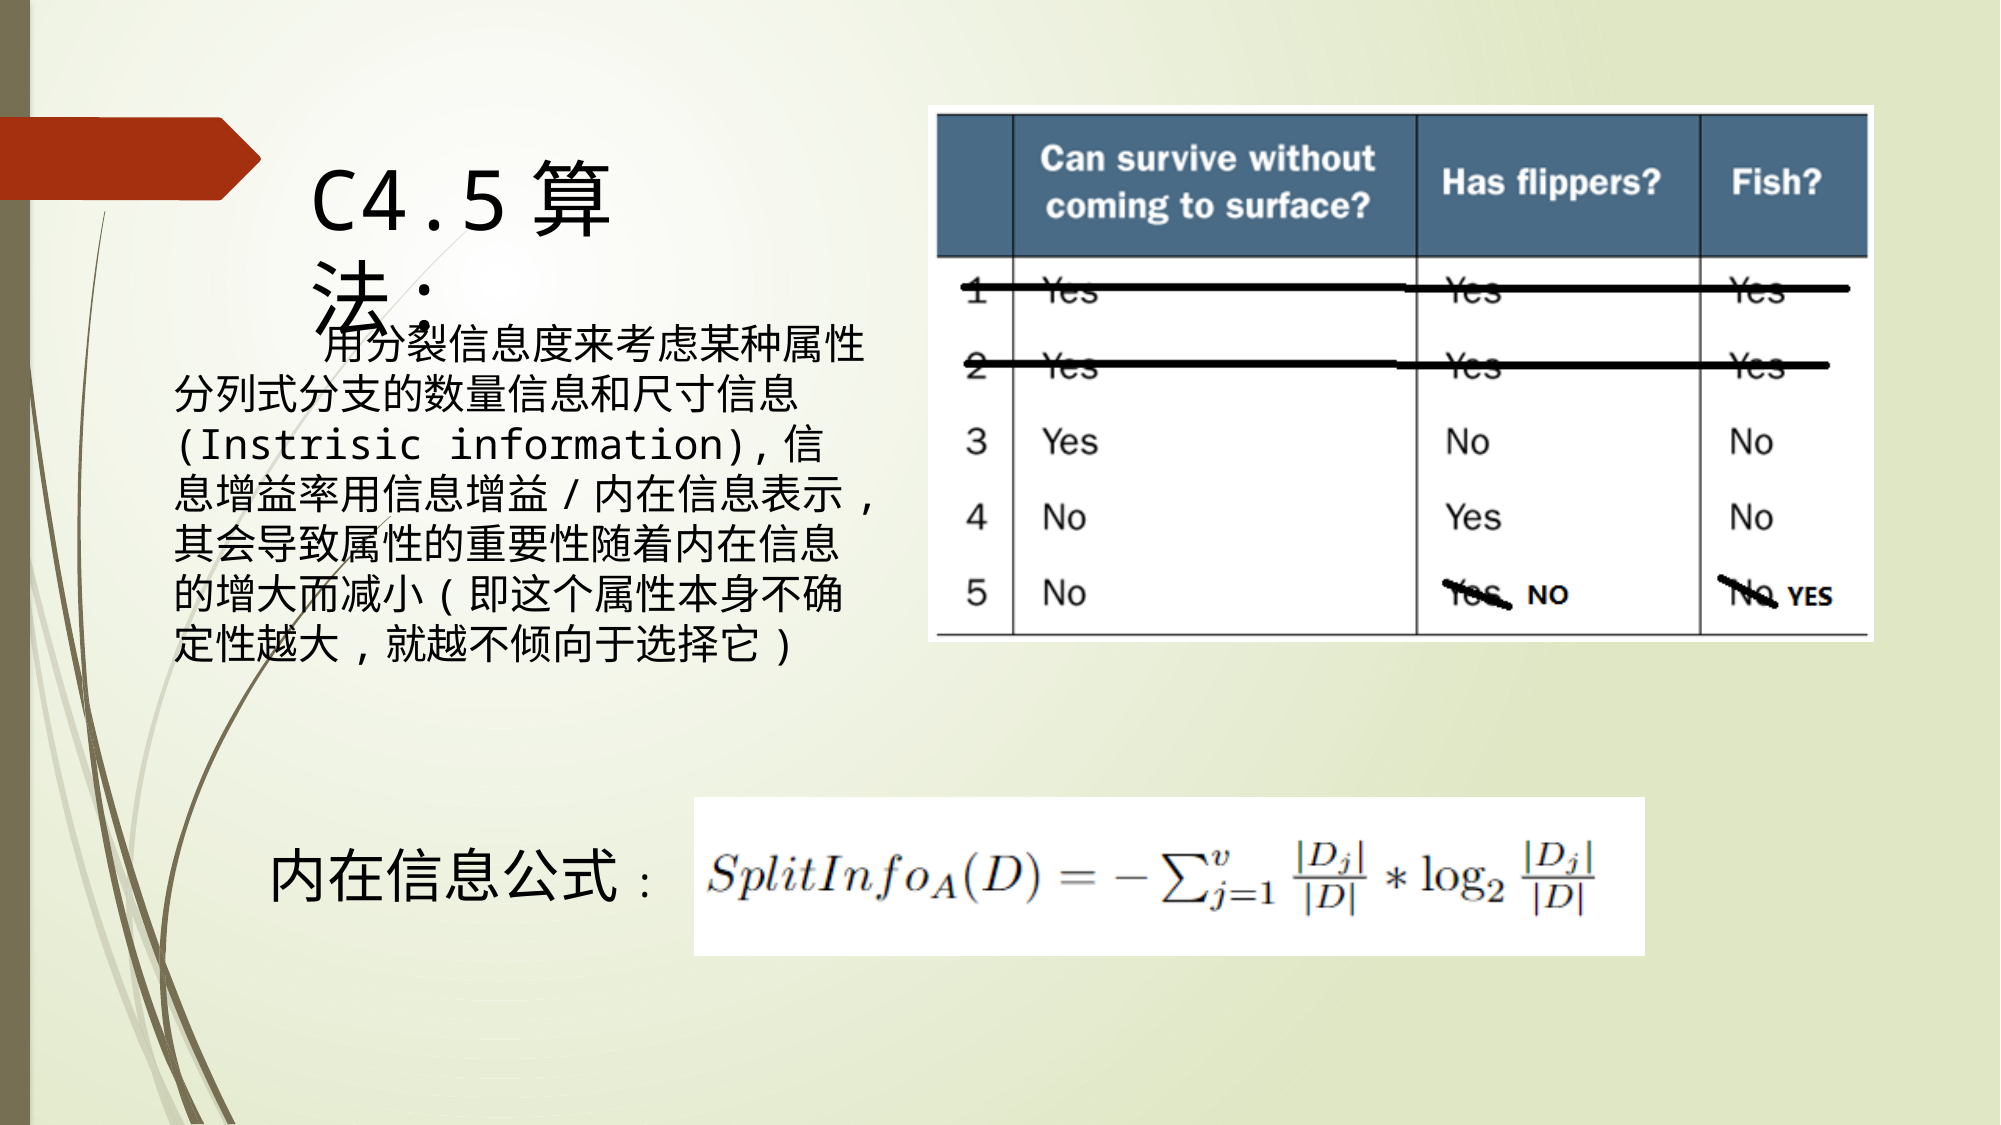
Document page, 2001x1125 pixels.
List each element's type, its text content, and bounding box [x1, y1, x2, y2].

text_box 用分裂信息度来考虑某种属性分列式分支的数量信息和尺寸信息(Instrisic information),信息增益率用信息增益/内在信息表示,其会导致属性的重要性随着内在信息的增大而减小(即这个属性本身不确定性越大,就越不倾向于选择它) [158, 310, 881, 676]
picture [927, 105, 1874, 643]
text_box 内在信息公式: [254, 831, 665, 917]
text_box C4.5算法: [295, 139, 695, 310]
picture [694, 796, 1645, 956]
